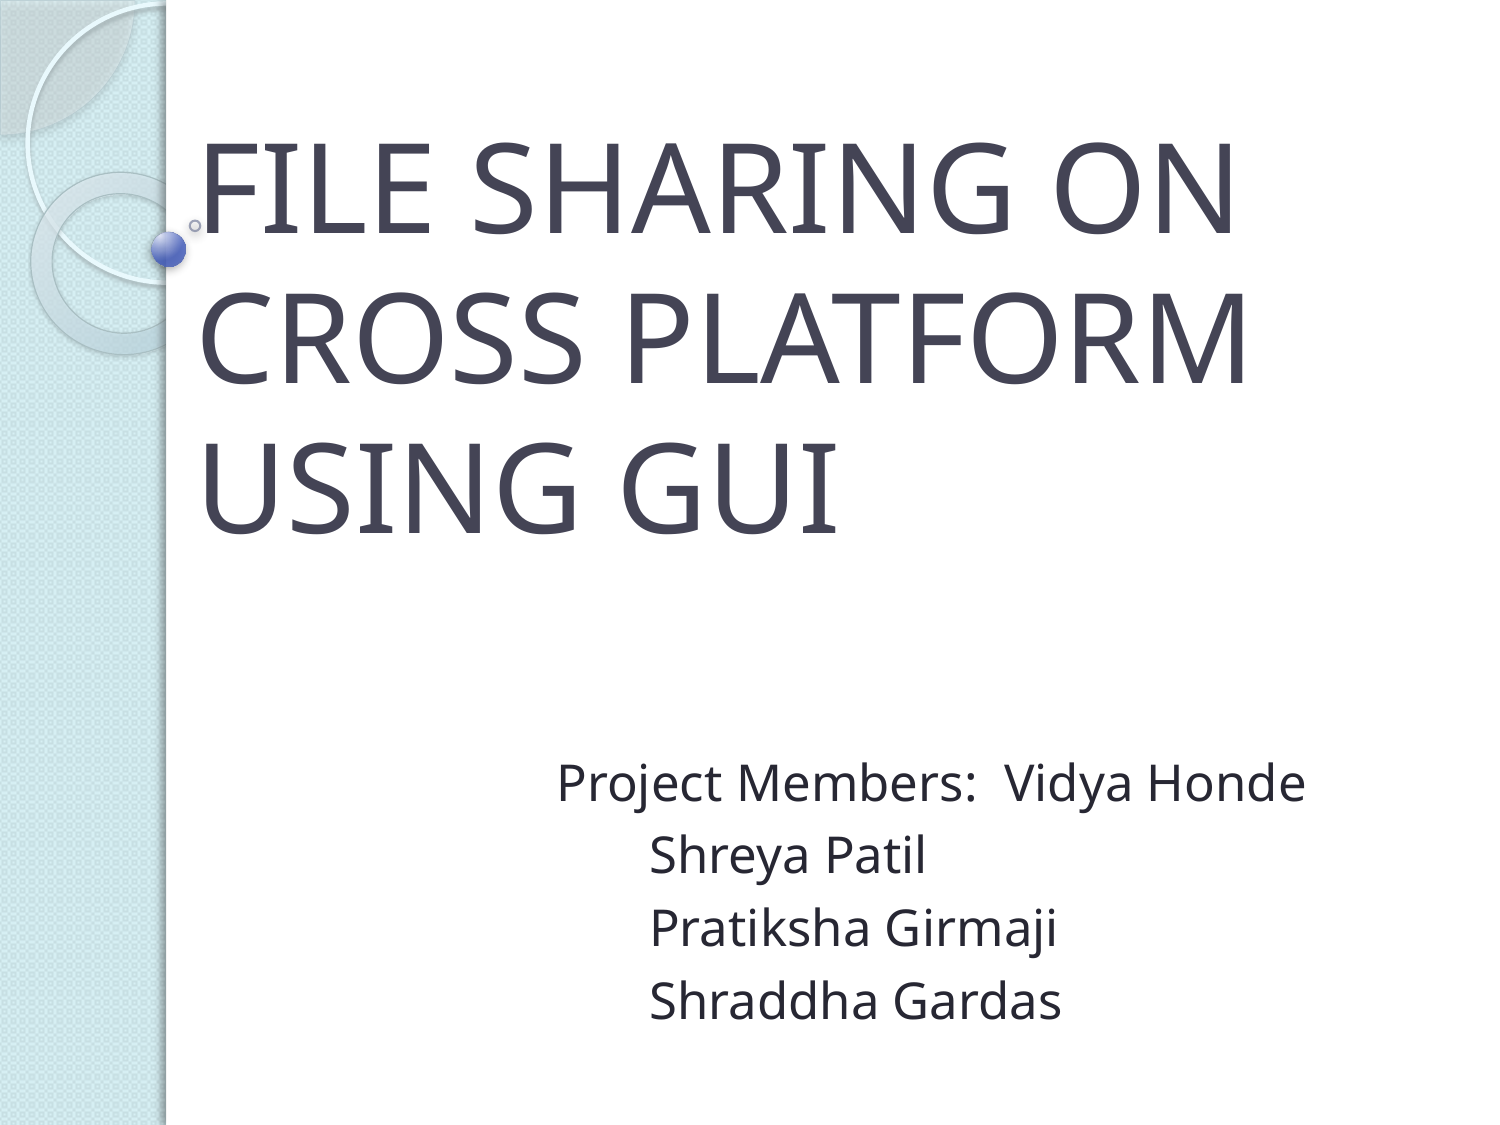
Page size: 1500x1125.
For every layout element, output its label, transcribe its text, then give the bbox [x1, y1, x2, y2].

subtitle Project Members: Vidya Honde Shreya Patil Pratiksha Girmaji Shraddha Gardas [537, 750, 1450, 1038]
title FILE SHARING ON CROSS PLATFORM USING GUI [180, 324, 1496, 567]
